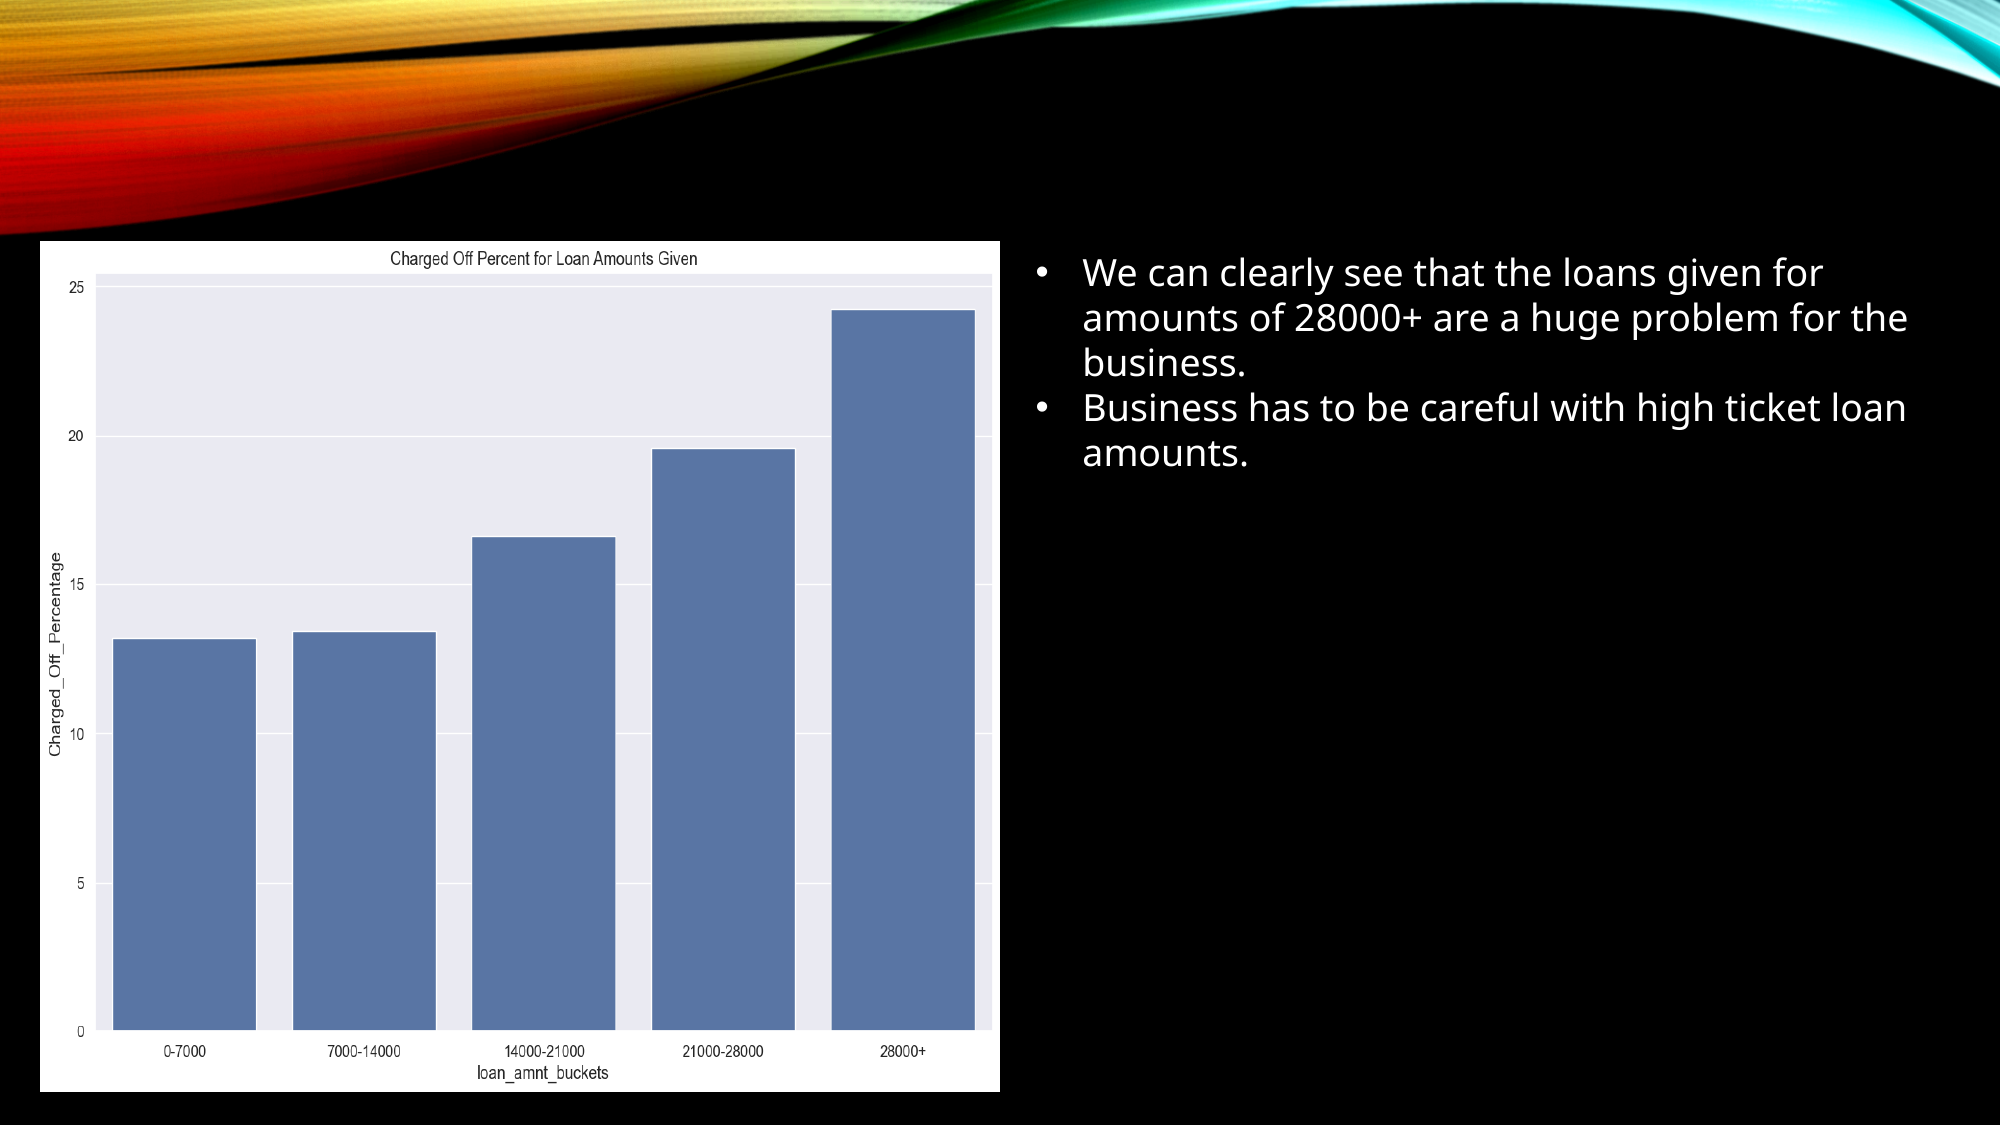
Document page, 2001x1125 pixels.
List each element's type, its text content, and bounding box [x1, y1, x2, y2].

picture [0, 0, 2000, 237]
text_box We can clearly see that the loans given for amounts of 28000+ are a huge problem for the business. Business has to be careful with high ticket loan amounts. [1020, 241, 1960, 482]
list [39, 241, 1001, 1092]
